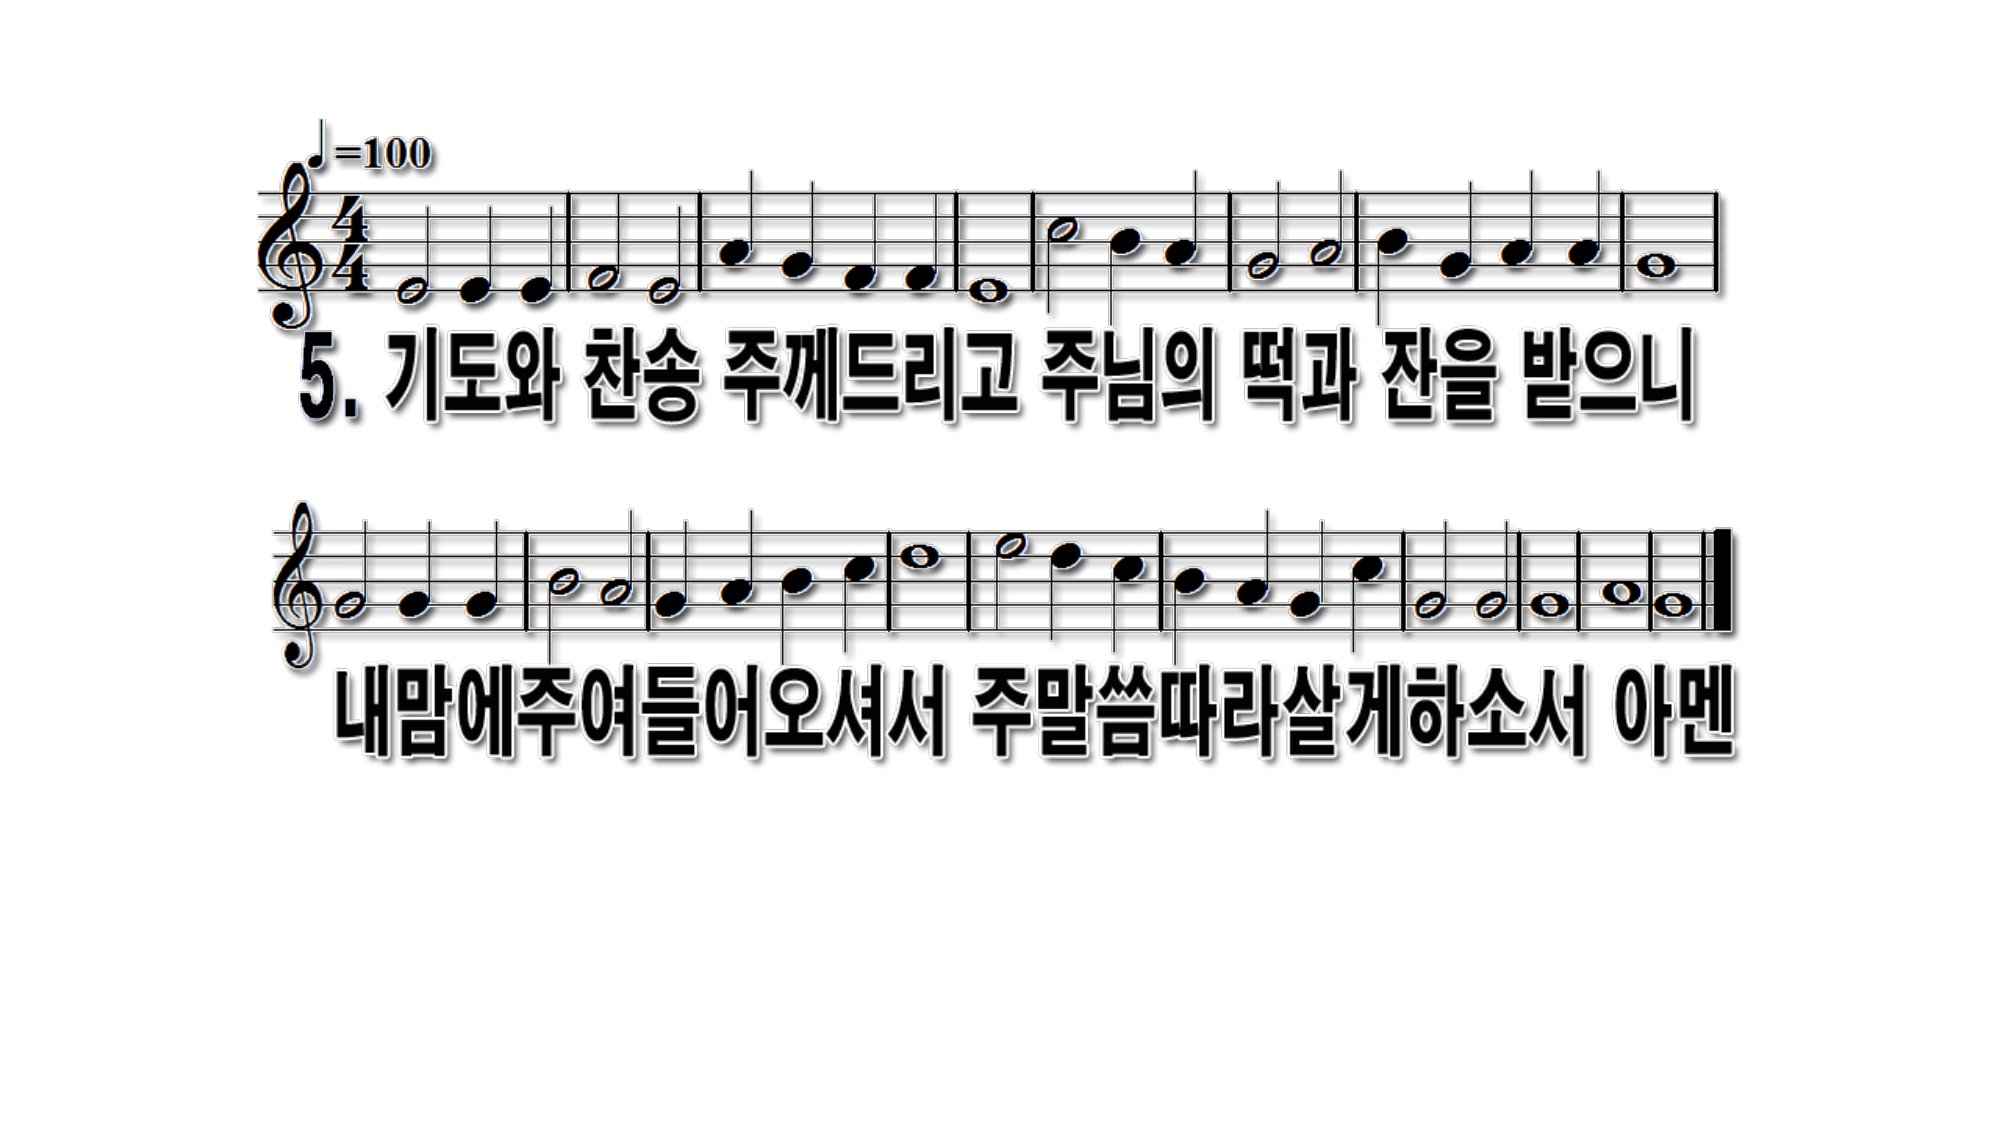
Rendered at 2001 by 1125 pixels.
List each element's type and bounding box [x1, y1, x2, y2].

picture [249, 0, 1750, 815]
